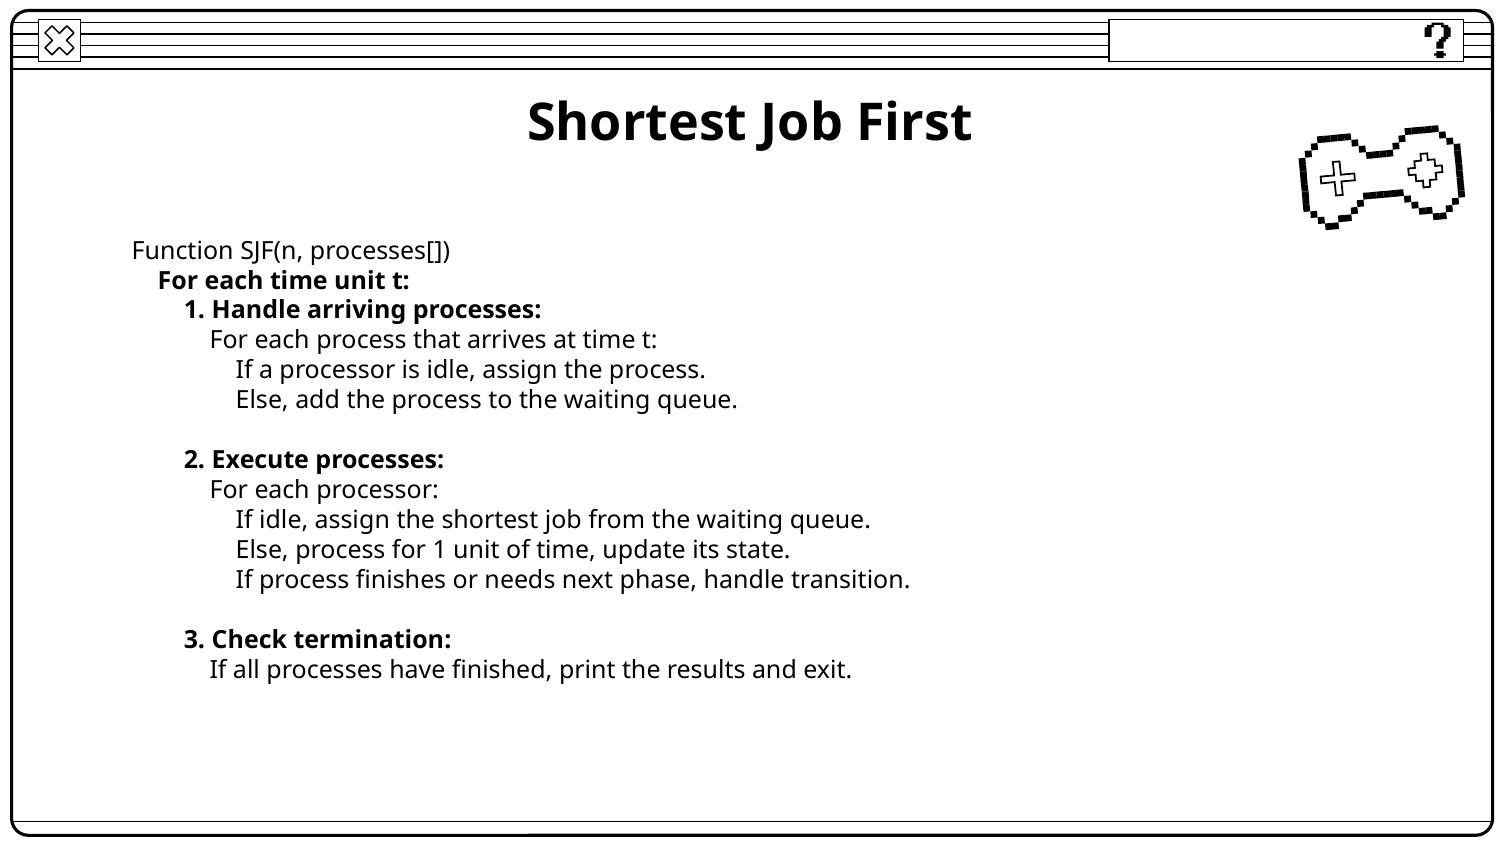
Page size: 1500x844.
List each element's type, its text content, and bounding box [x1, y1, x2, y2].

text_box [1298, 125, 1466, 231]
title Shortest Job First [118, 72, 1382, 146]
list Function SJF(n, processes[]) For each time unit t: 1. Handle arriving processes: For each process that arrives at time t: If a processor is idle, assign the process. Else, add the process to the waiting queue. 2. Execute processes: For each processor: If idle, assign the shortest job from the waiting queue. Else, process for 1 unit of time, update its state. If process finishes or needs next phase, handle transition. 3. Check termination: If all processes have finished, print the results and exit. [116, 146, 1409, 802]
